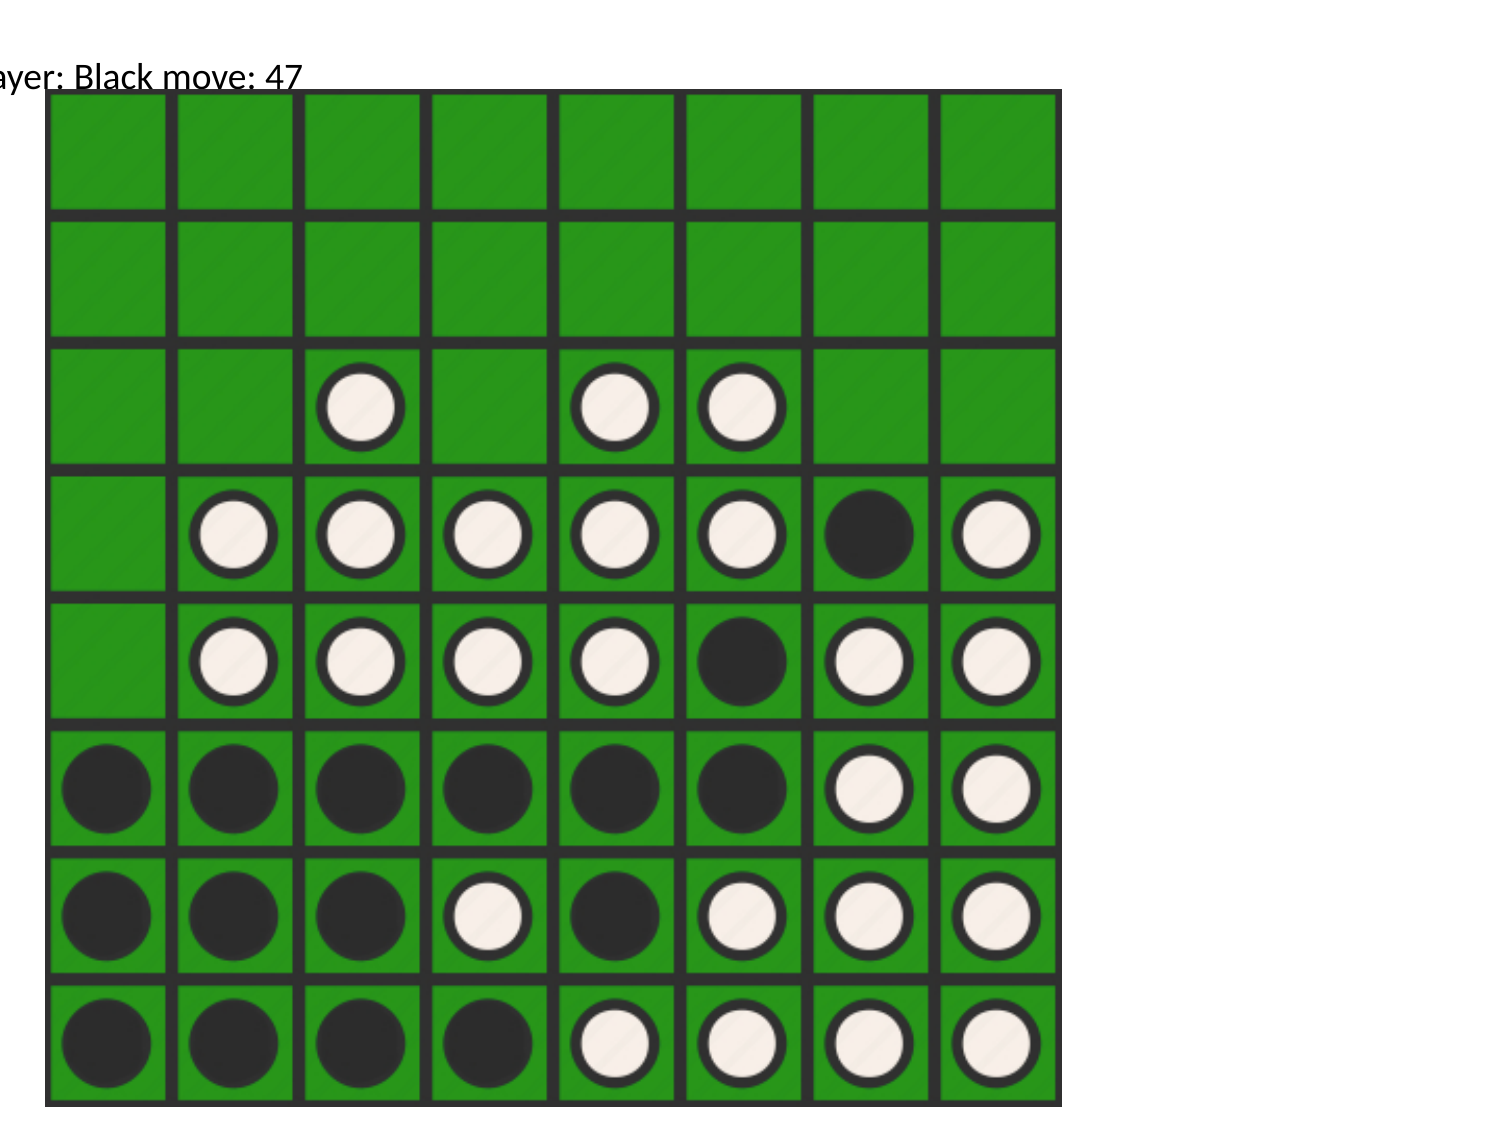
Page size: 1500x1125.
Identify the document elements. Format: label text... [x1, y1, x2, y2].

text_box turn: 37 player: Black move: 47 [0, 44, 319, 105]
picture [44, 89, 1062, 1107]
